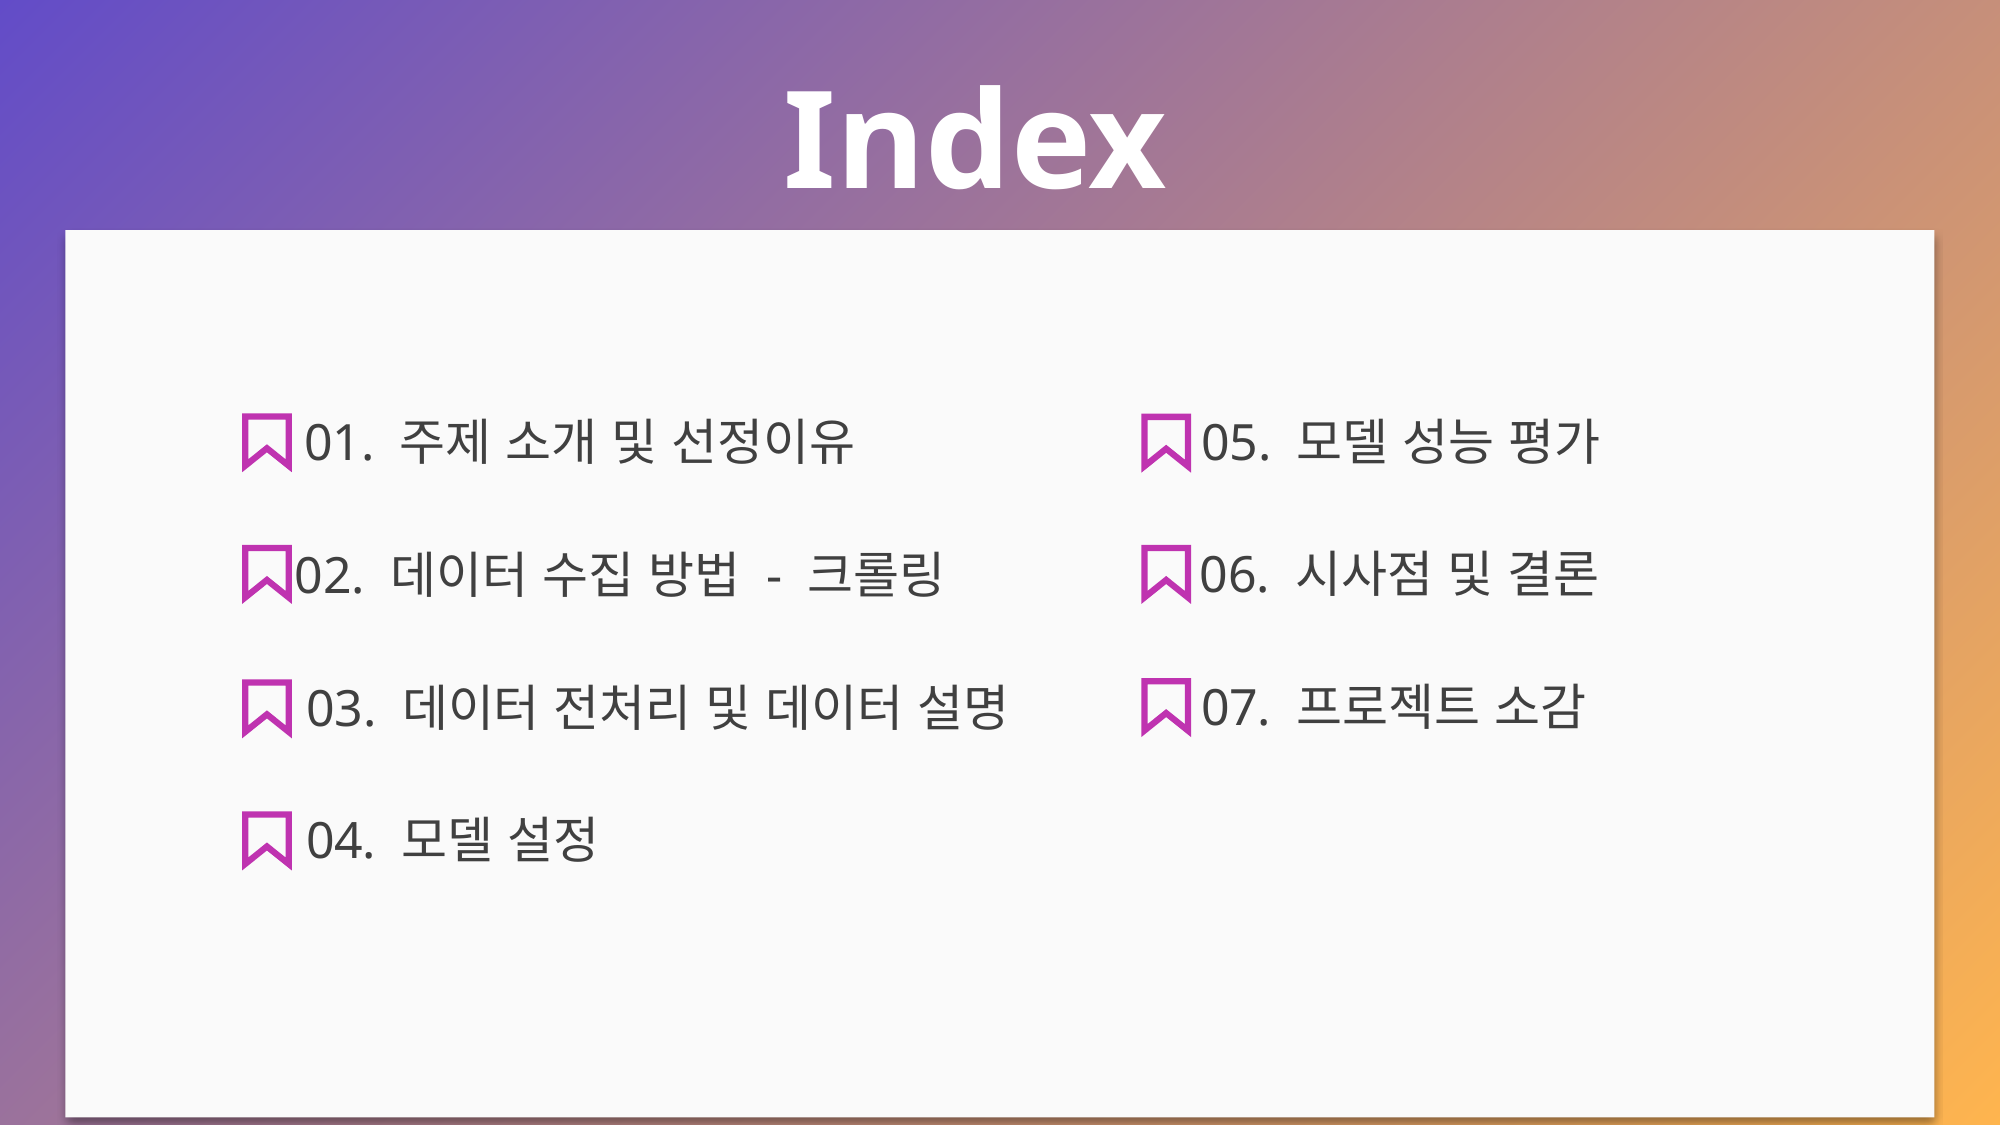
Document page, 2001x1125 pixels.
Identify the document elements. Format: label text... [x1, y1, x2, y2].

text_box [64, 229, 1936, 1118]
text_box 04. 모델 설정 [291, 801, 615, 877]
text_box [1143, 547, 1189, 600]
text_box 01. 주제 소개 및 선정이유 [289, 403, 871, 478]
text_box 05. 모델 성능 평가 [1186, 403, 1616, 478]
text_box [1143, 415, 1189, 469]
text_box [244, 681, 290, 734]
text_box 06. 시사점 및 결론 [1184, 535, 1629, 611]
text_box 02. 데이터 수집 방법 - 크롤링 [280, 535, 961, 611]
text_box [244, 813, 290, 867]
text_box 07. 프로젝트 소감 [1186, 667, 1602, 743]
text_box [244, 547, 290, 600]
text_box Index [769, 45, 1182, 223]
text_box 03. 데이터 전처리 및 데이터 설명 [291, 668, 1025, 744]
text_box [1143, 680, 1189, 733]
text_box [244, 415, 290, 468]
